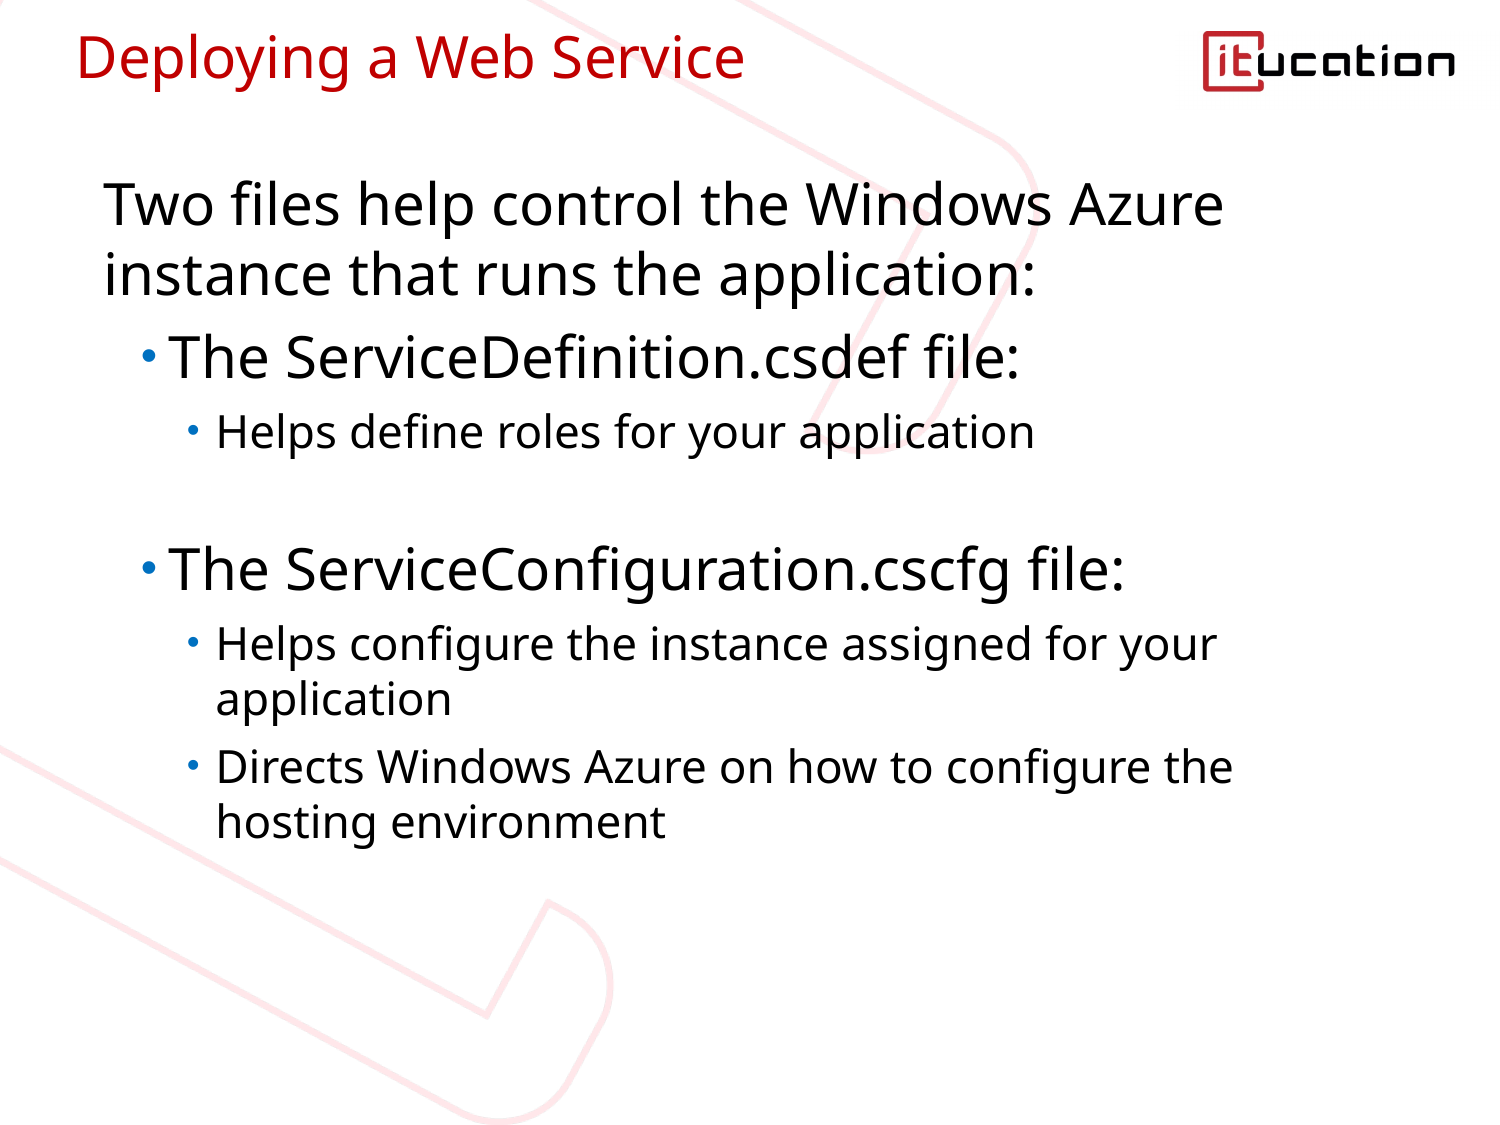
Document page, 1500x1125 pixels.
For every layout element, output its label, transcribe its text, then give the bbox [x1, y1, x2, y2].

text_box Two files help control the Windows Azure instance that runs the application: The ServiceDefinition.csdef file: Helps define roles for your application The ServiceConfiguration.cscfg file: Helps configure the instance assigned for your application Directs Windows Azure on how to configure the hosting environment [75, 167, 1408, 1012]
picture [1186, 31, 1500, 110]
title Deploying a Web Service [75, 0, 1186, 122]
